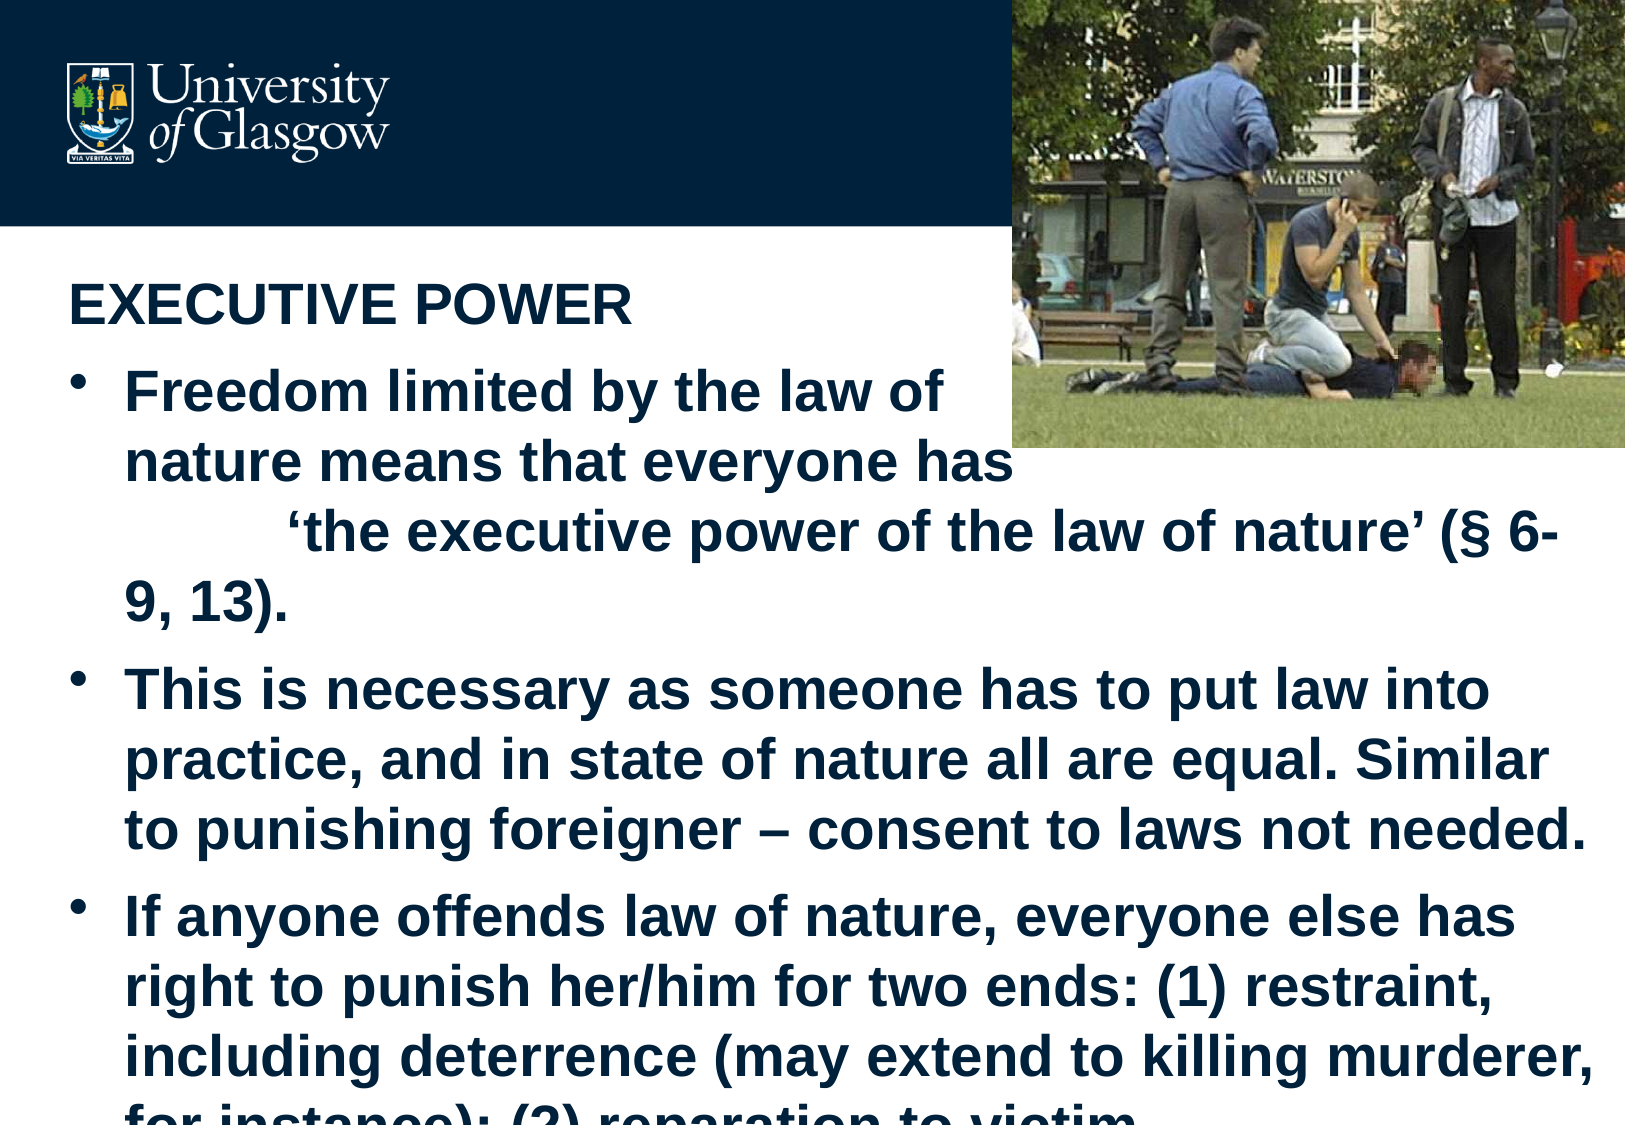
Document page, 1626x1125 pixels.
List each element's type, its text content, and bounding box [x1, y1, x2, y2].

picture [1012, 0, 1625, 448]
list EXECUTIVE POWER Freedom limited by the law of nature means that everyone has ‘the executive power of the law of nature’ (§ 6-9, 13). This is necessary as someone has to put law into practice, and in state of nature all are equal. Similar to punishing foreigner – consent to laws not needed. If anyone offends law of nature, everyone else has right to punish her/him for two ends: (1) restraint, including deterrence (may extend to killing murderer, for instance); (2) reparation to victim. [68, 265, 1603, 1058]
picture [67, 61, 391, 164]
